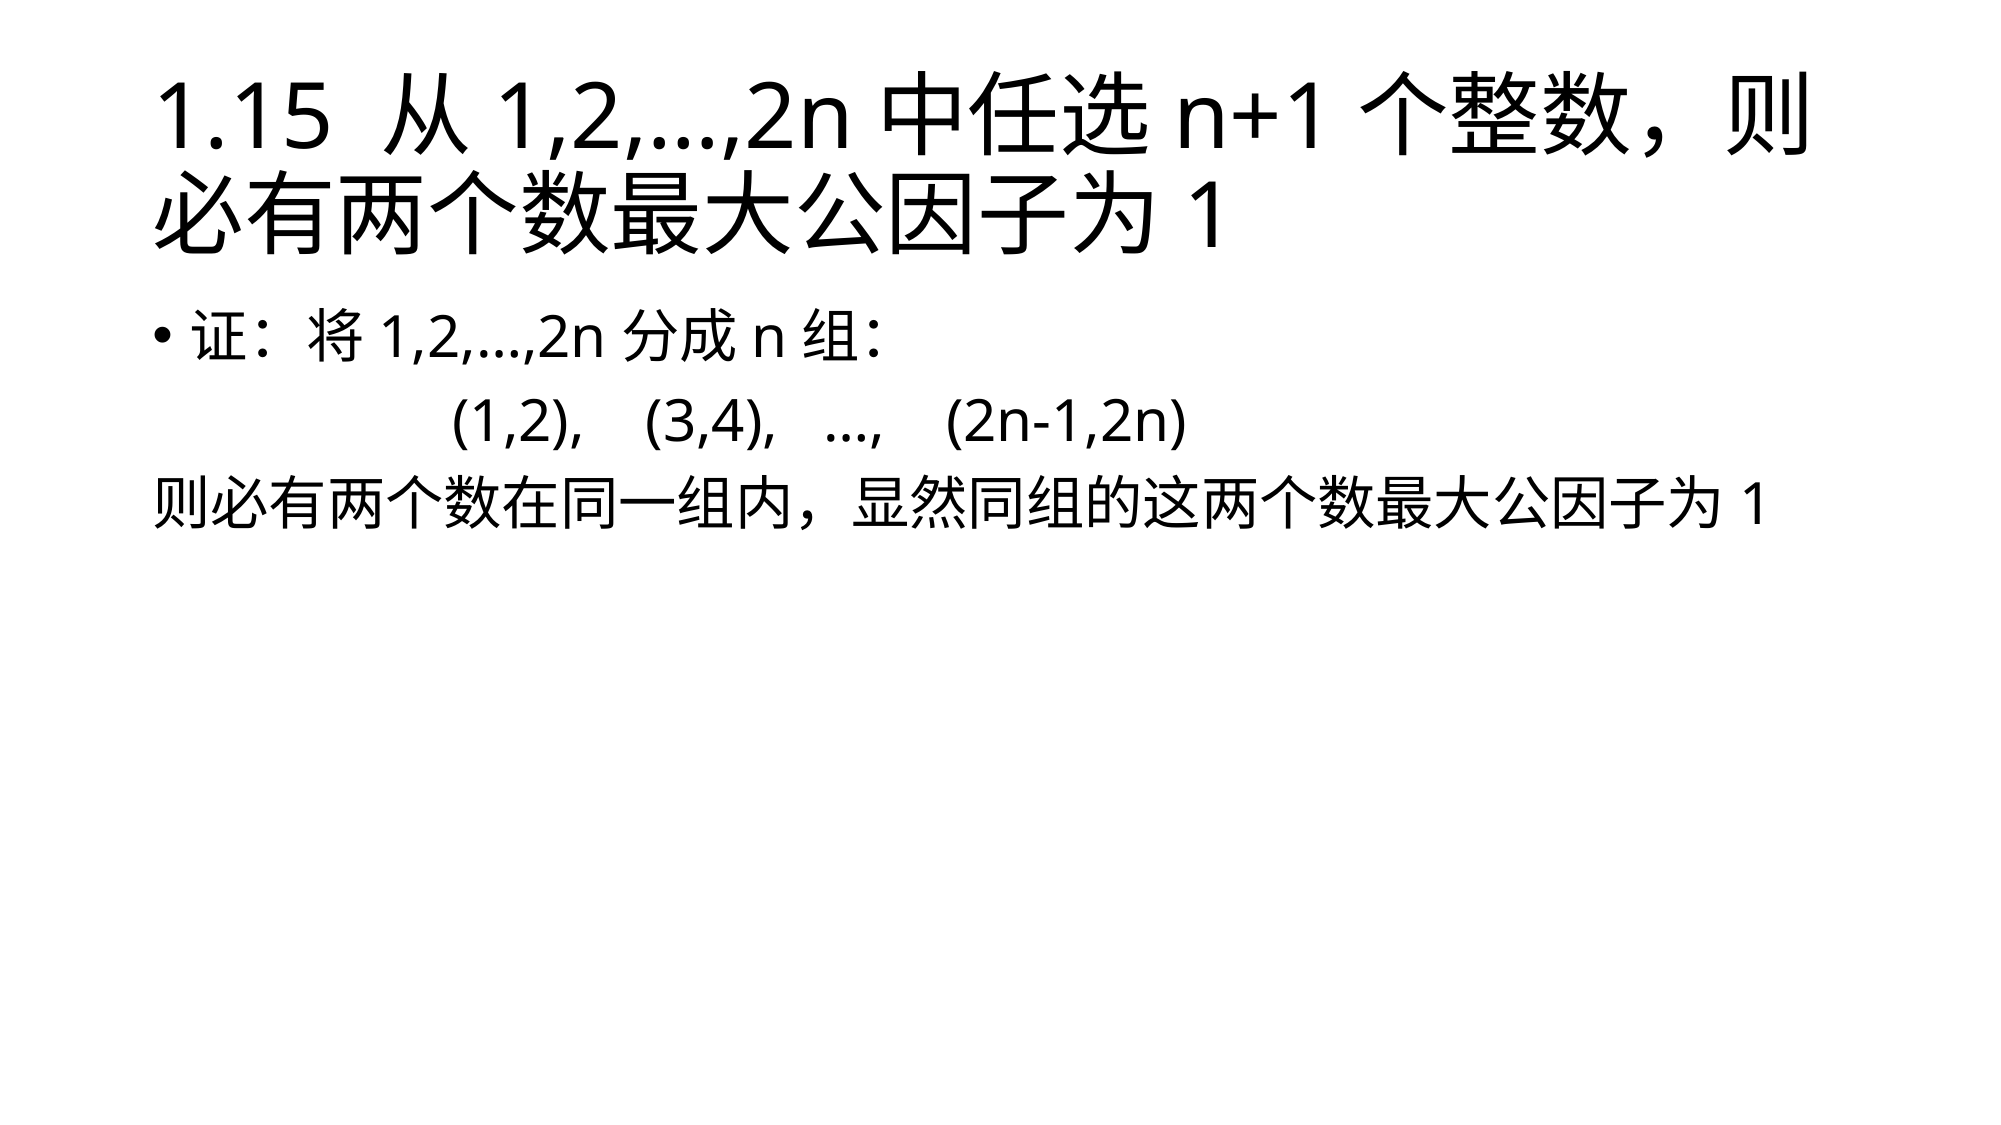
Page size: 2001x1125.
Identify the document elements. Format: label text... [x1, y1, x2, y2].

title 1.15 从1,2,…,2n中任选n+1个整数，则必有两个数最大公因子为1 [137, 59, 1863, 278]
list 证：将1,2,…,2n分成n组： (1,2), (3,4), …, (2n-1,2n) 则必有两个数在同一组内，显然同组的这两个数最大公因子为1 [137, 299, 1863, 1014]
